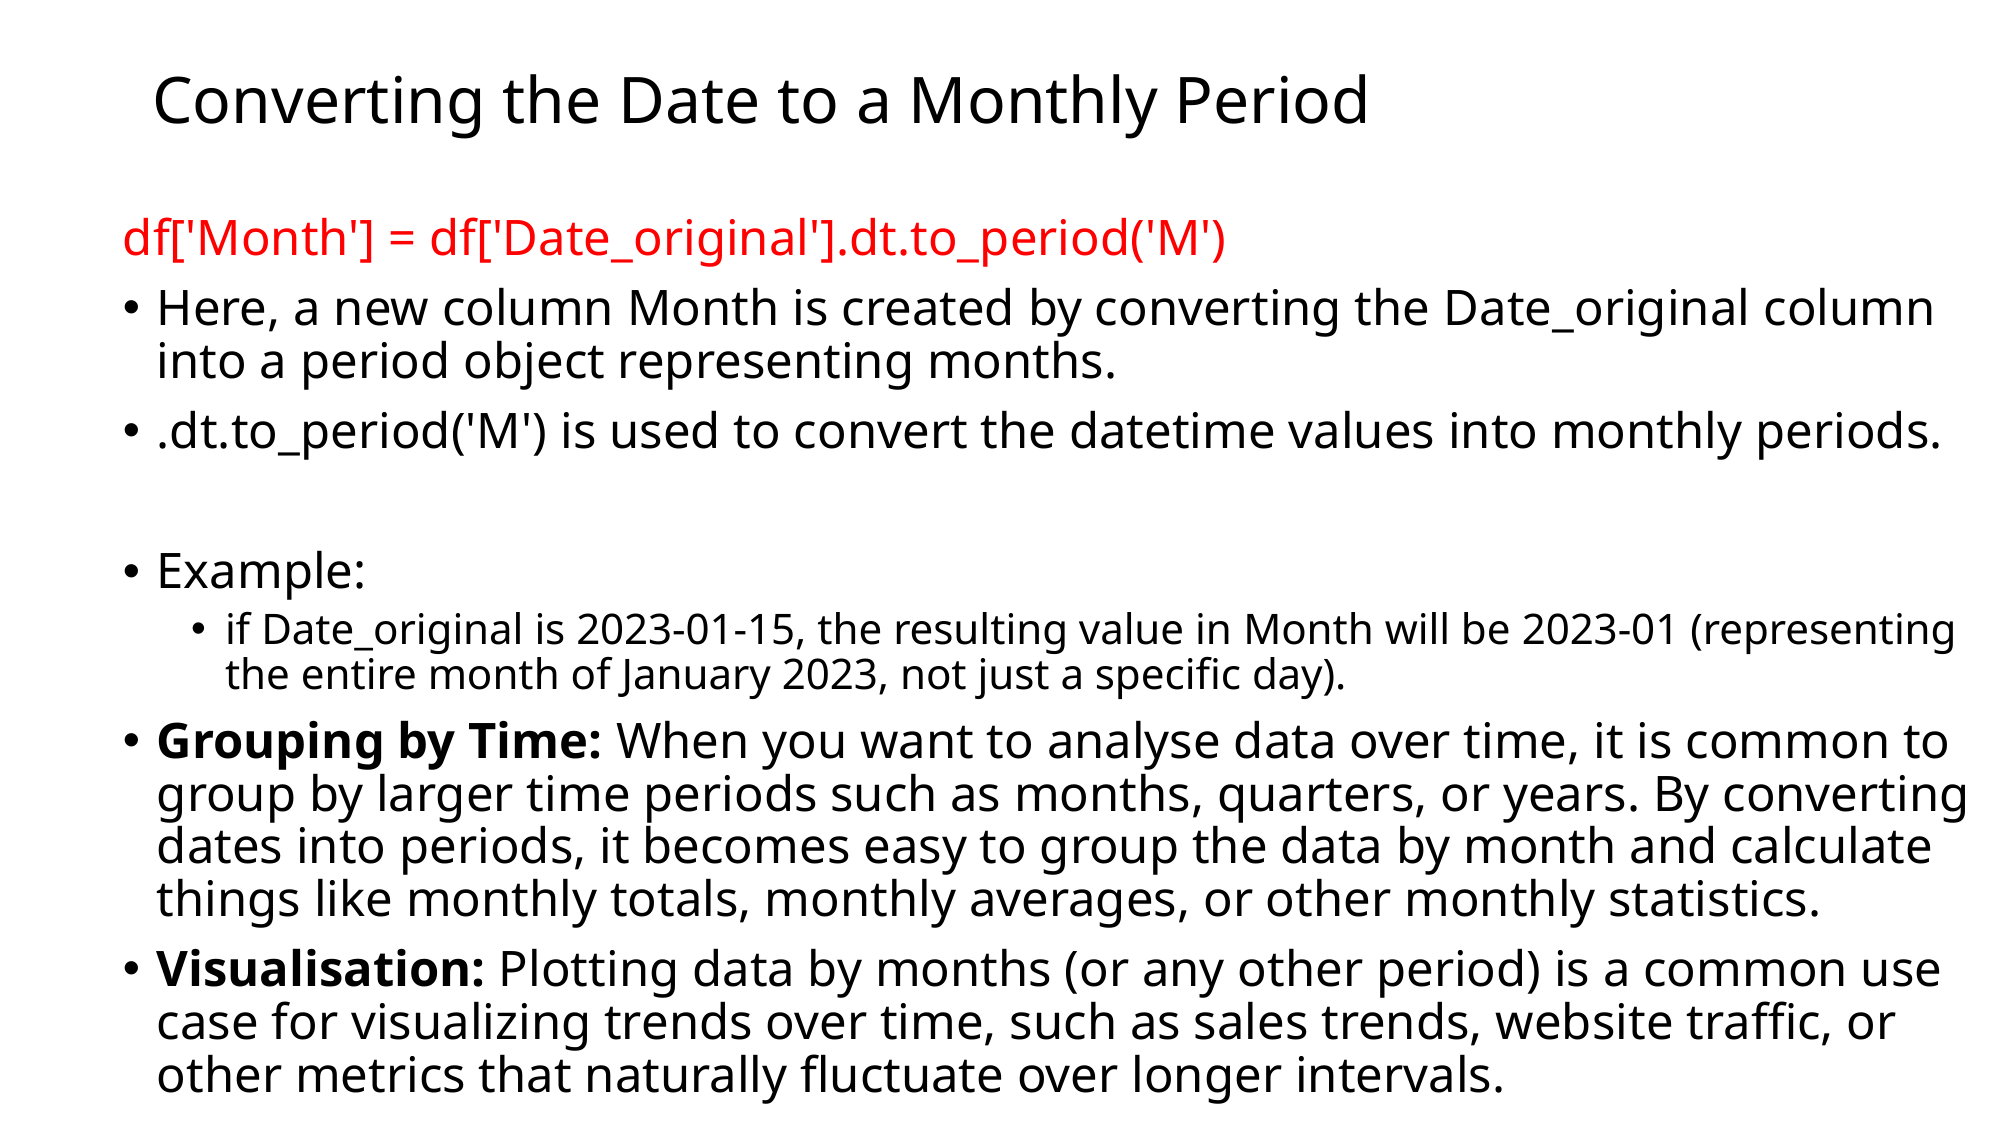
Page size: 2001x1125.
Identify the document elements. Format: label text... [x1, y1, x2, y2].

list df['Month'] = df['Date_original'].dt.to_period('M') Here, a new column Month is created by converting the Date_original column into a period object representing months. .dt.to_period('M') is used to convert the datetime values into monthly periods. Example: if Date_original is 2023-01-15, the resulting value in Month will be 2023-01 (representing the entire month of January 2023, not just a specific day). Grouping by Time: When you want to analyse data over time, it is common to group by larger time periods such as months, quarters, or years. By converting dates into periods, it becomes easy to group the data by month and calculate things like monthly totals, monthly averages, or other monthly statistics. Visualisation: Plotting data by months (or any other period) is a common use case for visualizing trends over time, such as sales trends, website traffic, or other metrics that naturally fluctuate over longer intervals. [107, 205, 2000, 1125]
title Converting the Date to a Monthly Period [137, 59, 1863, 146]
